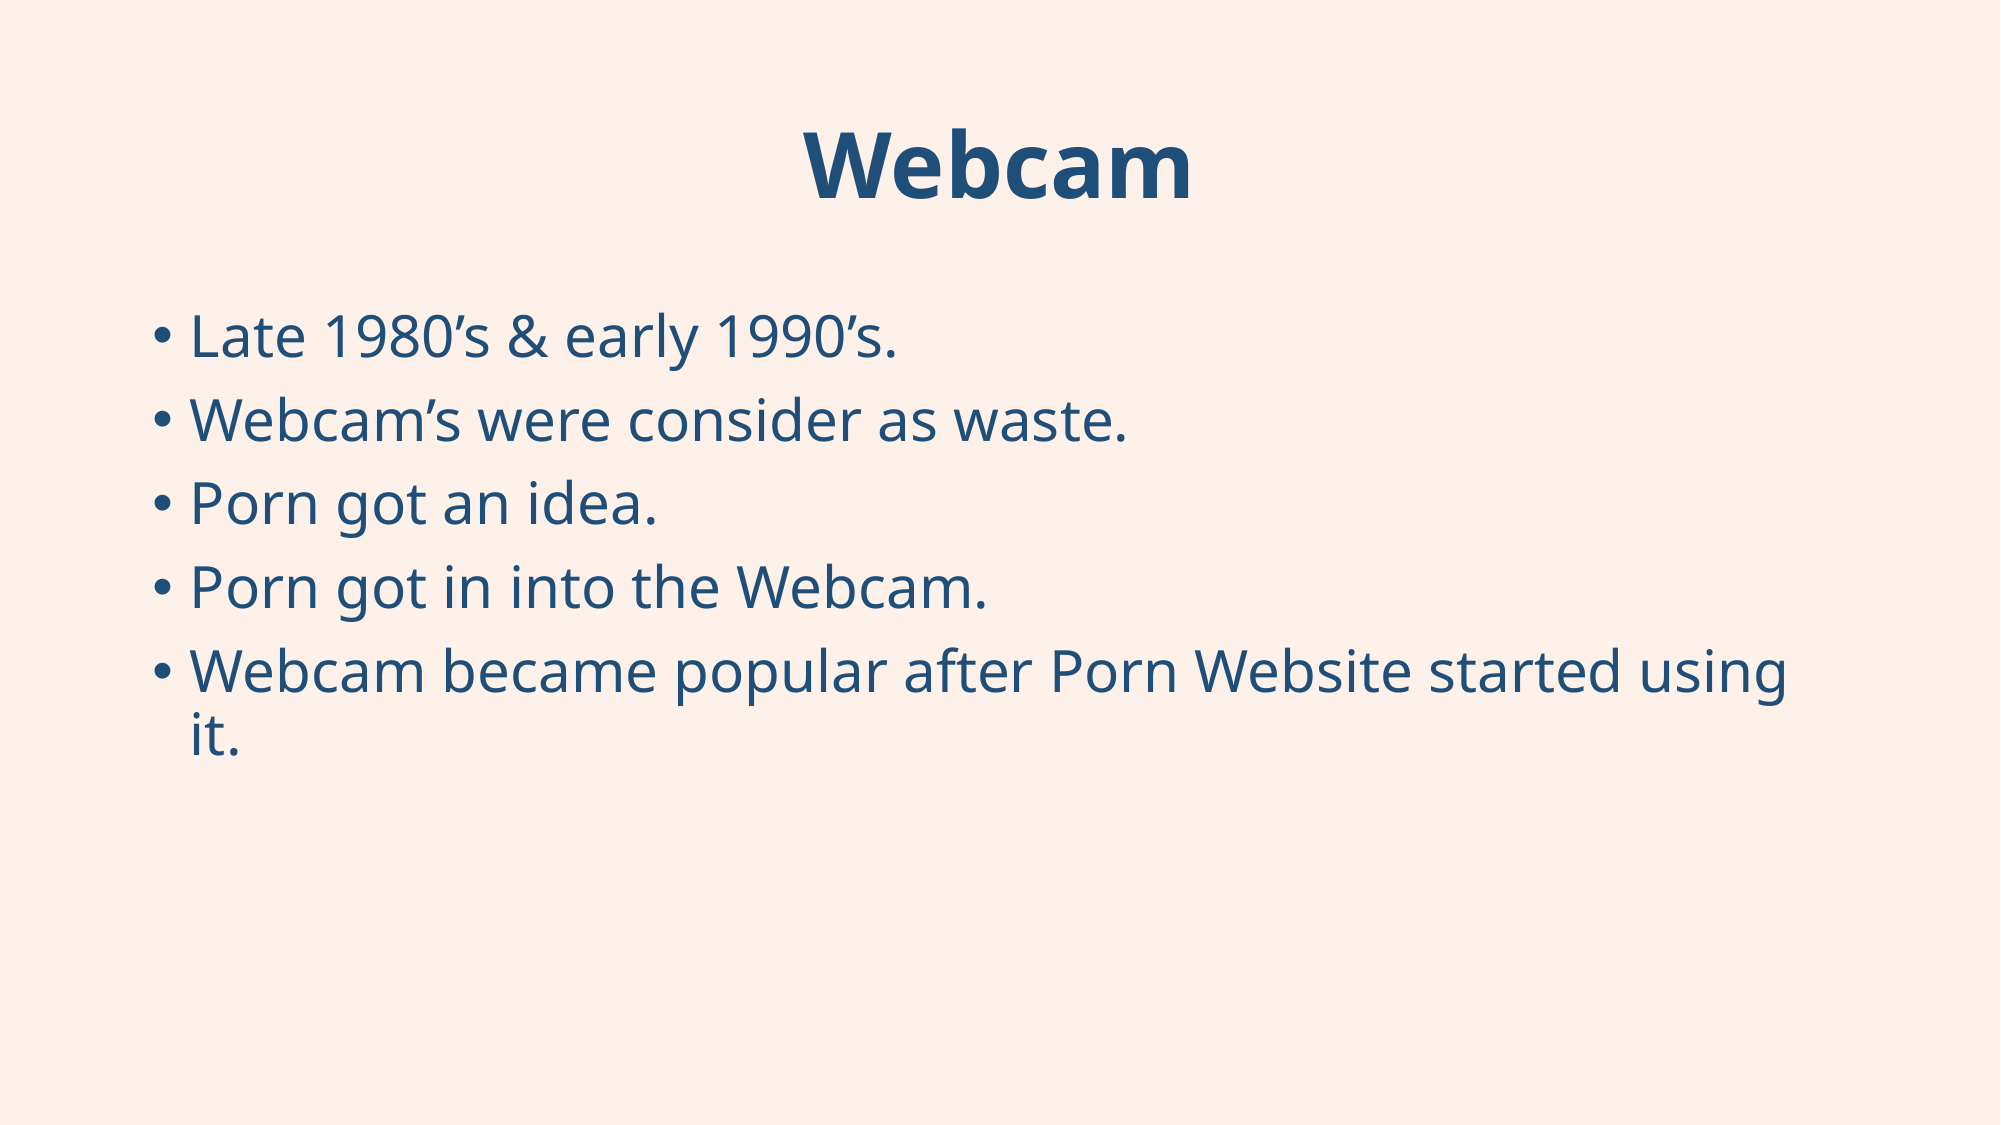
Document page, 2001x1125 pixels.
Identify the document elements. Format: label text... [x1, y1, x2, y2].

title Webcam [137, 59, 1863, 278]
list Late 1980’s & early 1990’s. Webcam’s were consider as waste. Porn got an idea. Porn got in into the Webcam. Webcam became popular after Porn Website started using it. [137, 299, 1863, 1014]
